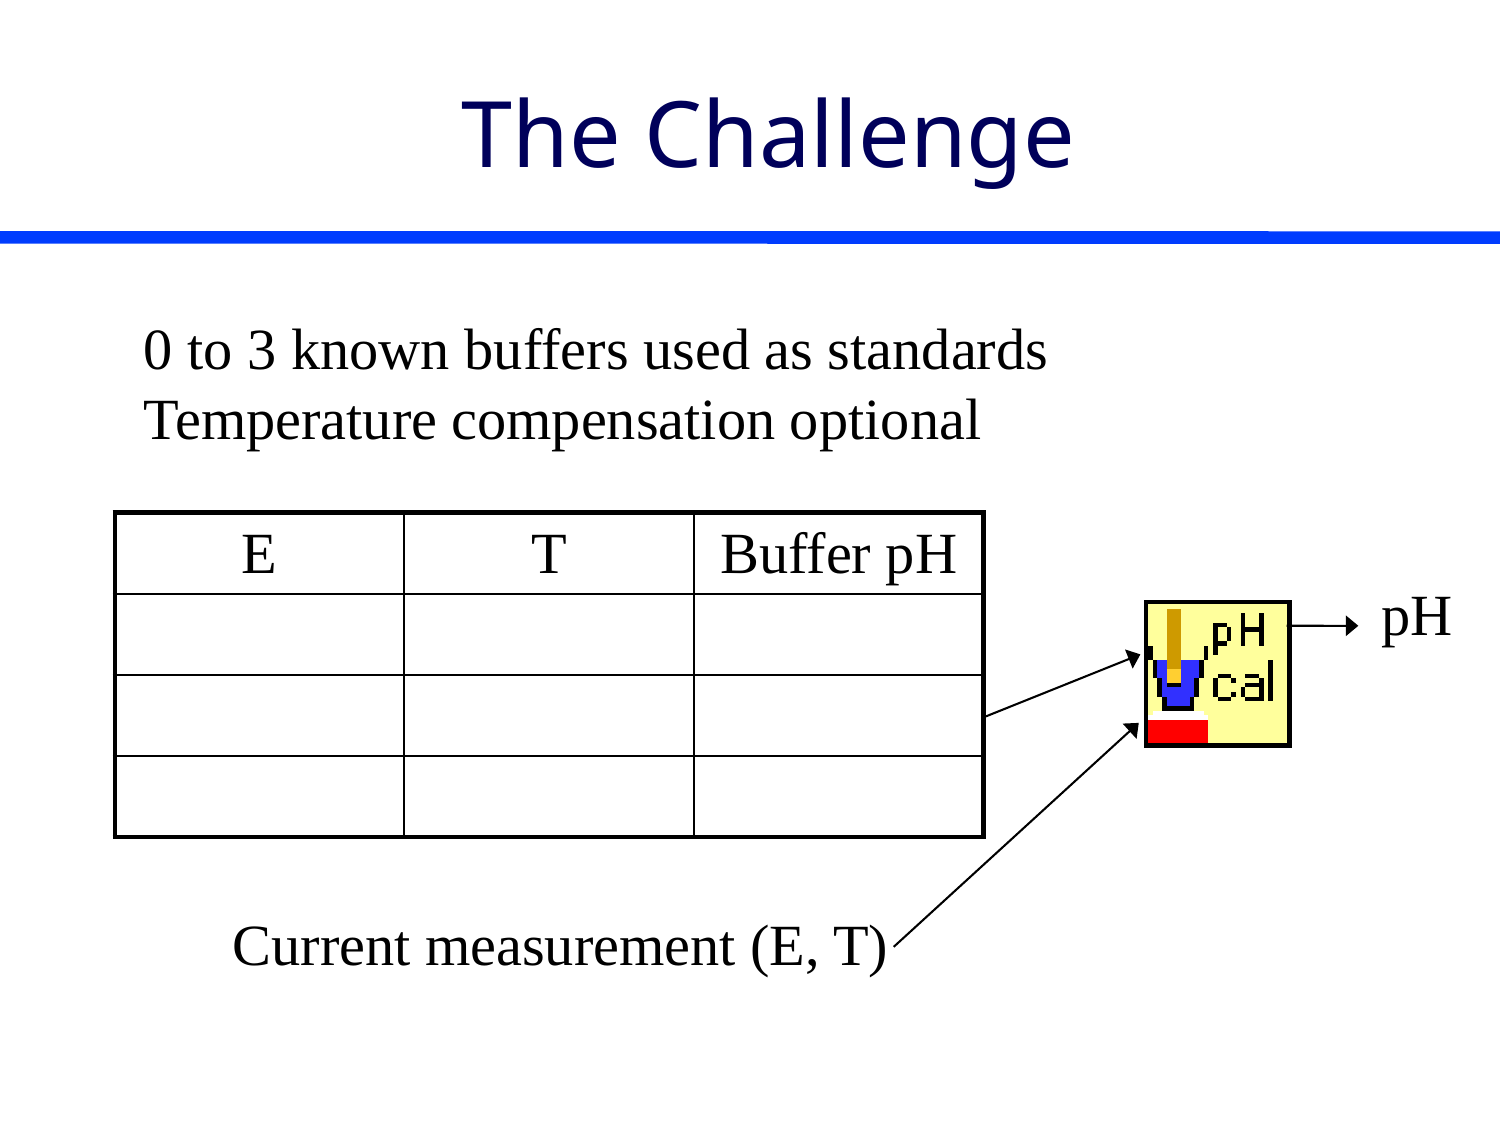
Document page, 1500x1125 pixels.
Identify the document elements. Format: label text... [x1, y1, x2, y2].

table_header E [117, 515, 403, 593]
text_box [893, 722, 1138, 947]
table_cell [405, 595, 693, 674]
table_header Buffer pH [695, 515, 981, 593]
table_cell [117, 757, 403, 835]
text_box pH [1366, 570, 1468, 655]
text_box [985, 649, 1138, 717]
table_cell [695, 757, 981, 835]
table_cell [695, 595, 981, 674]
text_box 0 to 3 known buffers used as standards Temperature compensation optional [129, 303, 1064, 459]
picture [1143, 600, 1292, 749]
table_cell [117, 676, 403, 755]
table_cell [405, 676, 693, 755]
text_box [1297, 615, 1359, 637]
table_header T [405, 515, 693, 593]
table_cell [695, 676, 981, 755]
text_box Current measurement (E, T) [218, 900, 904, 985]
table_cell [117, 595, 403, 674]
table_cell [405, 757, 693, 835]
title The Challenge [75, 37, 1463, 225]
